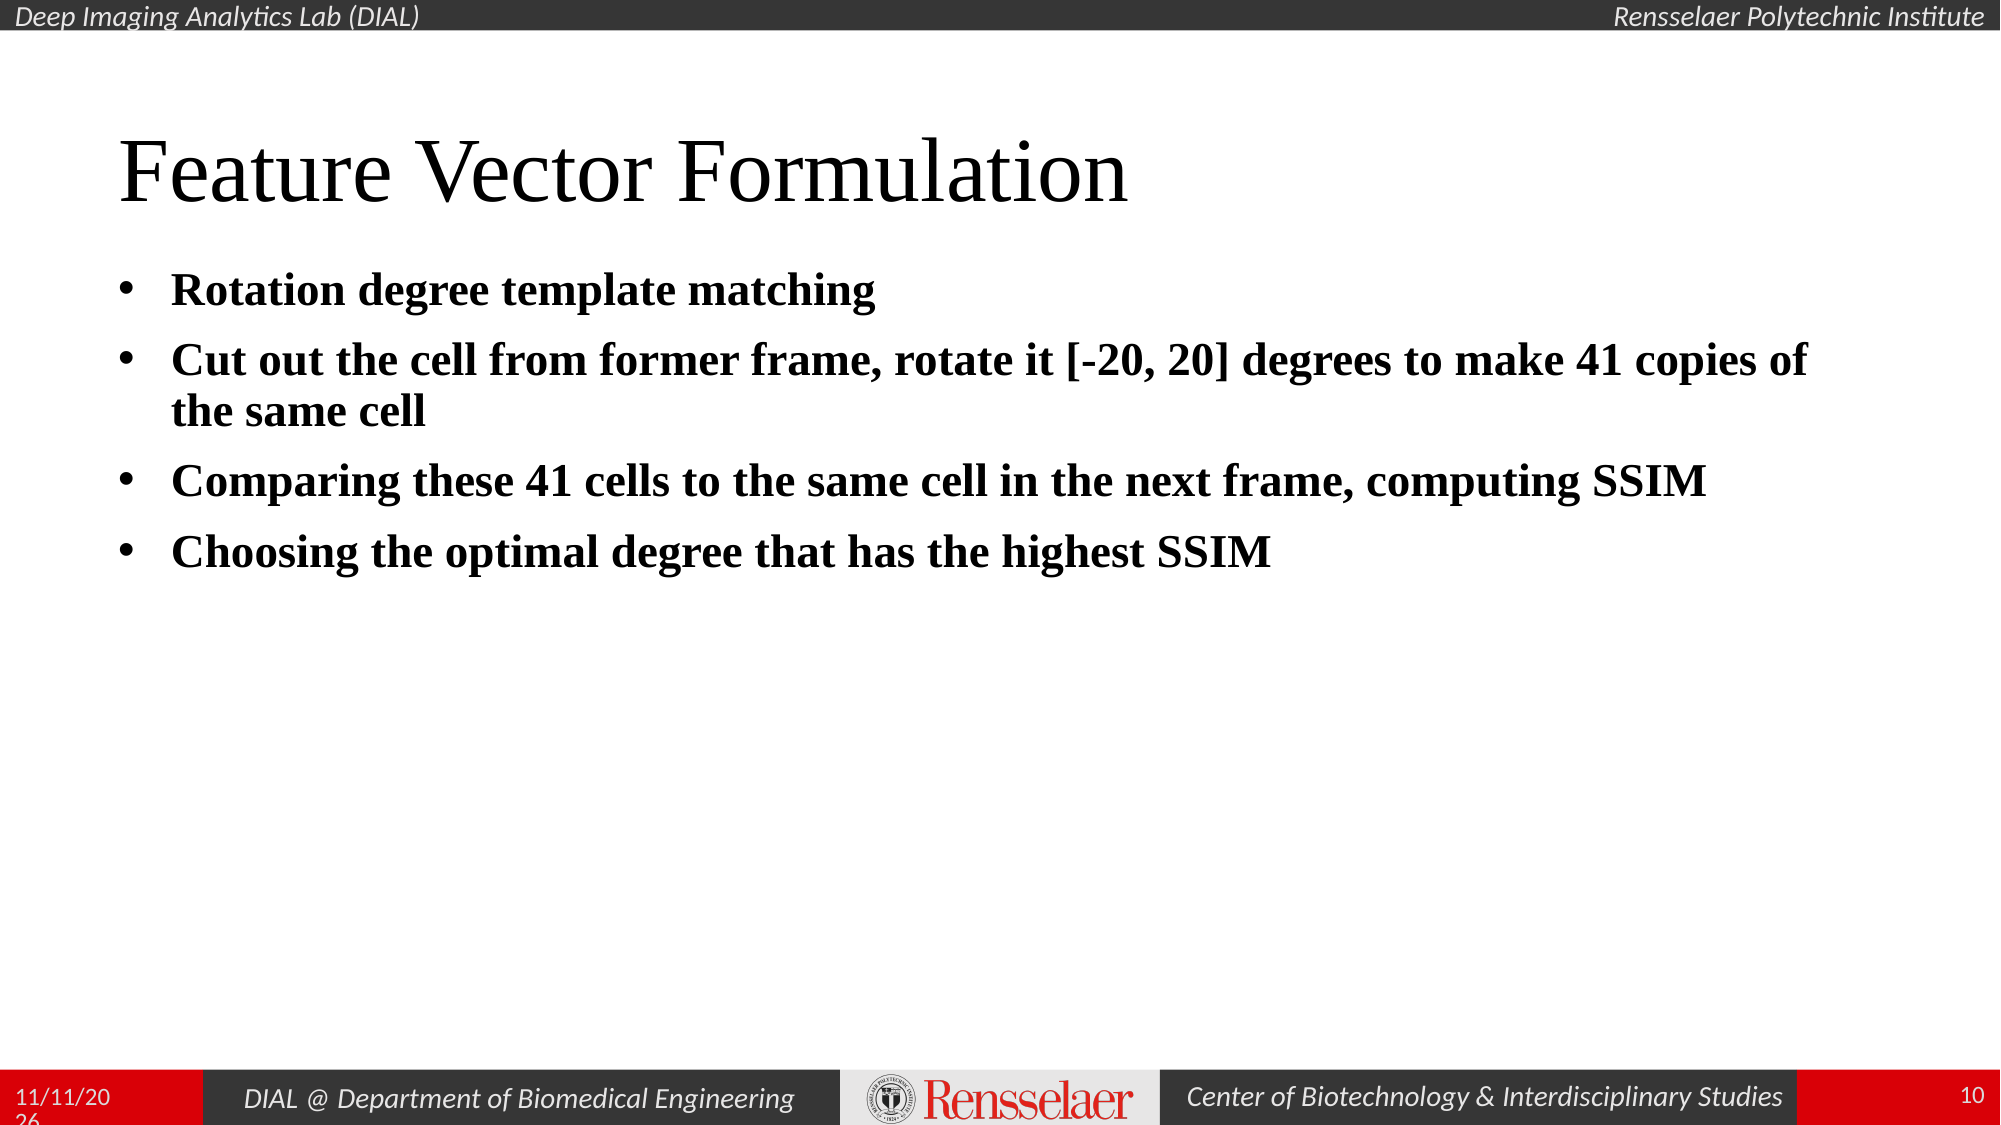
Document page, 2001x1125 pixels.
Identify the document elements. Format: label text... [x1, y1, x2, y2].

text_box Rotation degree template matching Cut out the cell from former frame, rotate it [-20, 20] degrees to make 41 copies of the same cell Comparing these 41 cells to the same cell in the next frame, computing SSIM Choosing the optimal degree that has the highest SSIM [103, 257, 1828, 586]
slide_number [0, 1072, 138, 1124]
text_box Feature Vector Formulation [103, 87, 1638, 258]
picture [866, 1073, 1134, 1125]
slide_number 10 [1862, 1071, 2000, 1123]
